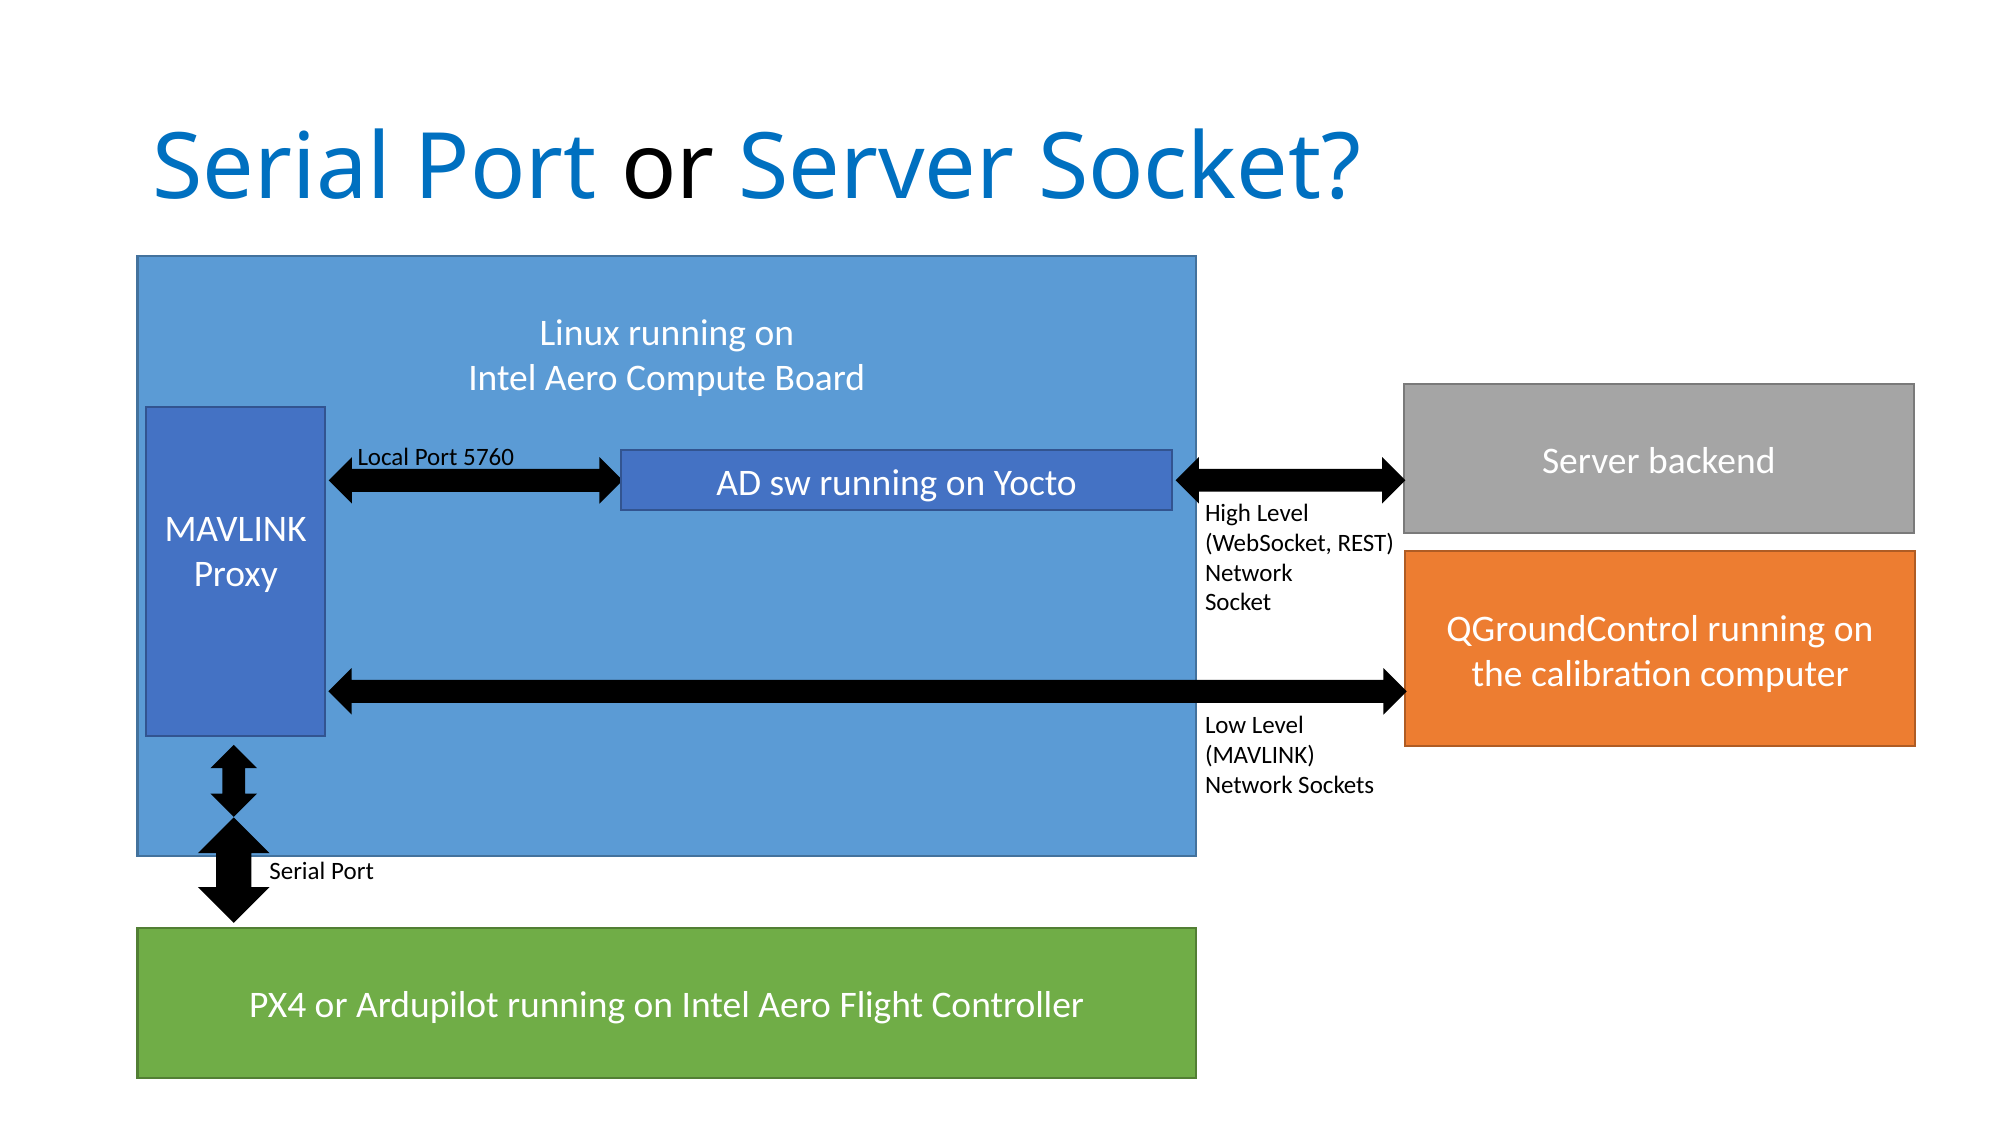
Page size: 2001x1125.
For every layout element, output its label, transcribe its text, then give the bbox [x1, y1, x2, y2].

text_box Local Port 5760 [342, 433, 680, 478]
text_box [328, 467, 620, 504]
text_box [1175, 457, 1406, 495]
text_box AD sw running on Yocto [620, 449, 1173, 511]
text_box High Level (WebSocket, REST) Network Socket [1190, 488, 1424, 624]
text_box [210, 744, 258, 817]
text_box Serial Port [254, 847, 489, 892]
text_box QGroundControl running on the calibration computer [1404, 550, 1916, 747]
text_box [328, 668, 1407, 715]
text_box PX4 or Ardupilot running on Intel Aero Flight Controller [136, 927, 1197, 1079]
text_box MAVLINK Proxy [145, 406, 326, 737]
text_box Server backend [1403, 383, 1915, 534]
text_box [197, 817, 265, 923]
text_box Low Level (MAVLINK) Network Sockets [1190, 700, 1424, 806]
title Serial Port or Server Socket? [137, 59, 1863, 278]
text_box Linux running on Intel Aero Compute Board [136, 255, 1197, 857]
